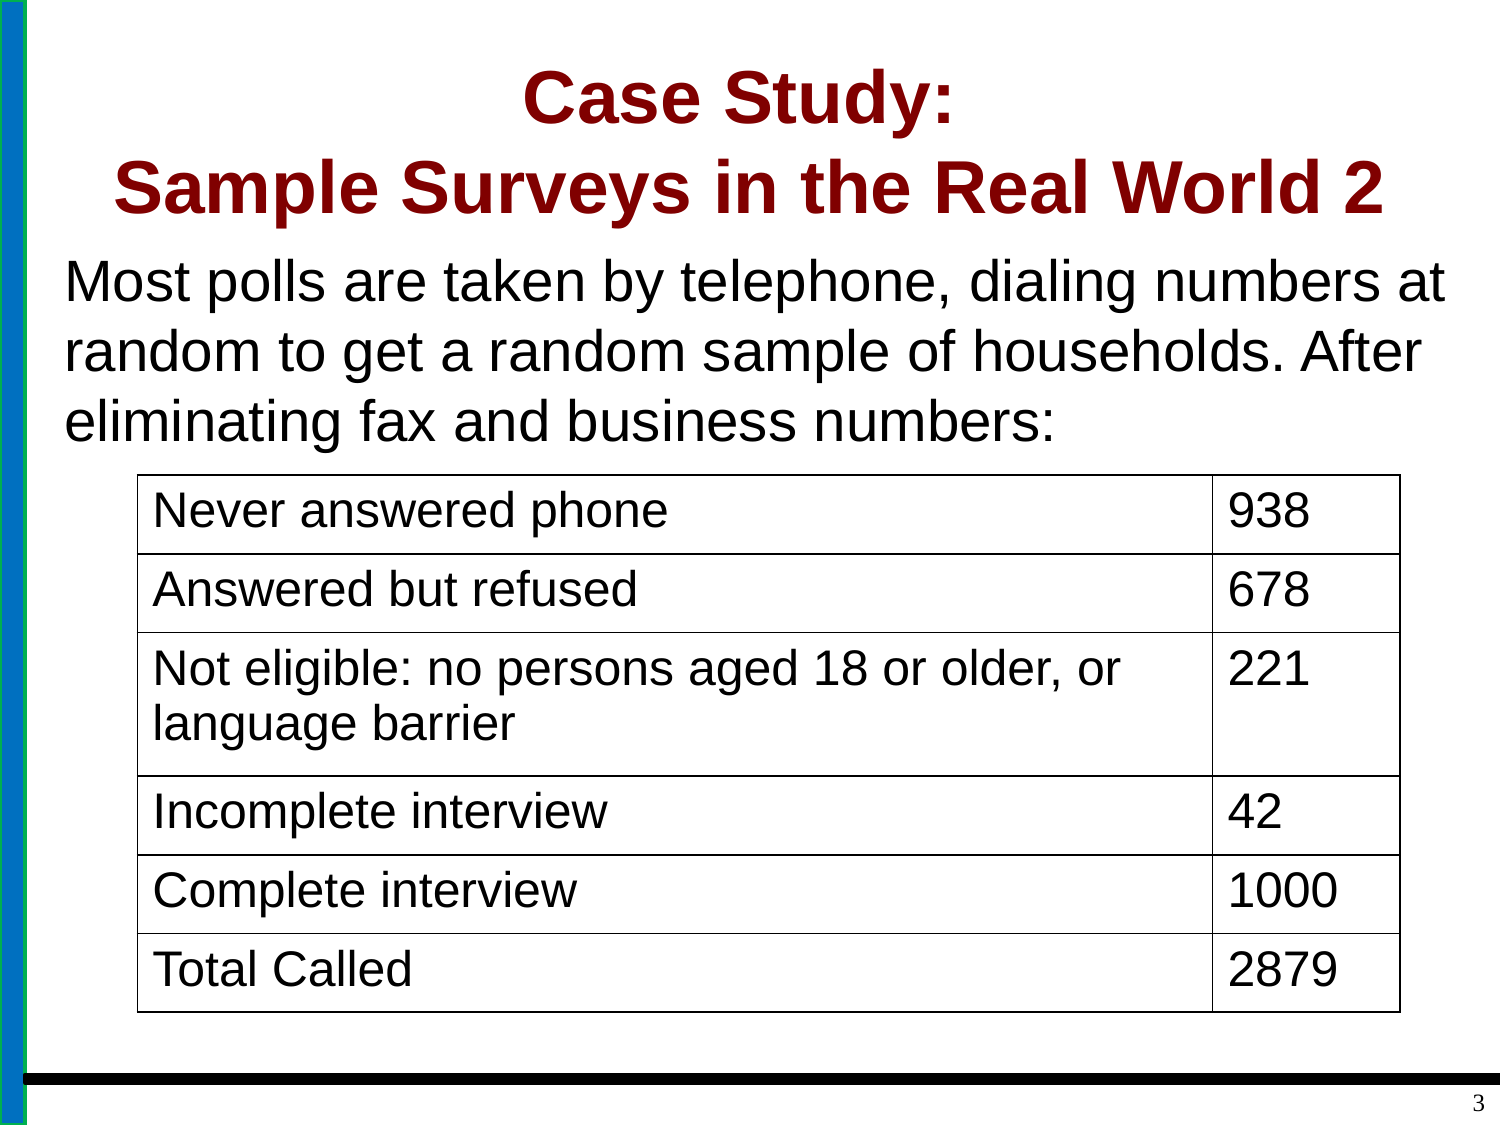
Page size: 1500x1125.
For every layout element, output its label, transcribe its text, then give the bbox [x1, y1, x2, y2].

table_cell 221 [1213, 633, 1399, 775]
table_cell 1000 [1213, 856, 1399, 933]
table_cell Not eligible: no persons aged 18 or older, or language barrier [138, 633, 1212, 775]
table_header Never answered phone [138, 476, 1212, 553]
table_header 938 [1213, 476, 1399, 553]
table_cell Complete interview [138, 856, 1212, 933]
table_cell 42 [1213, 777, 1399, 854]
table_cell Total Called [138, 934, 1212, 1011]
text_box Most polls are taken by telephone, dialing numbers at random to get a random sample of households. After eliminating fax and business numbers: [49, 235, 1500, 460]
table_cell Incomplete interview [138, 777, 1212, 854]
table_cell 678 [1213, 555, 1399, 632]
title Case Study: Sample Surveys in the Real World 2 [75, 45, 1425, 233]
table_cell 2879 [1213, 934, 1399, 1011]
table_cell Answered but refused [138, 555, 1212, 632]
